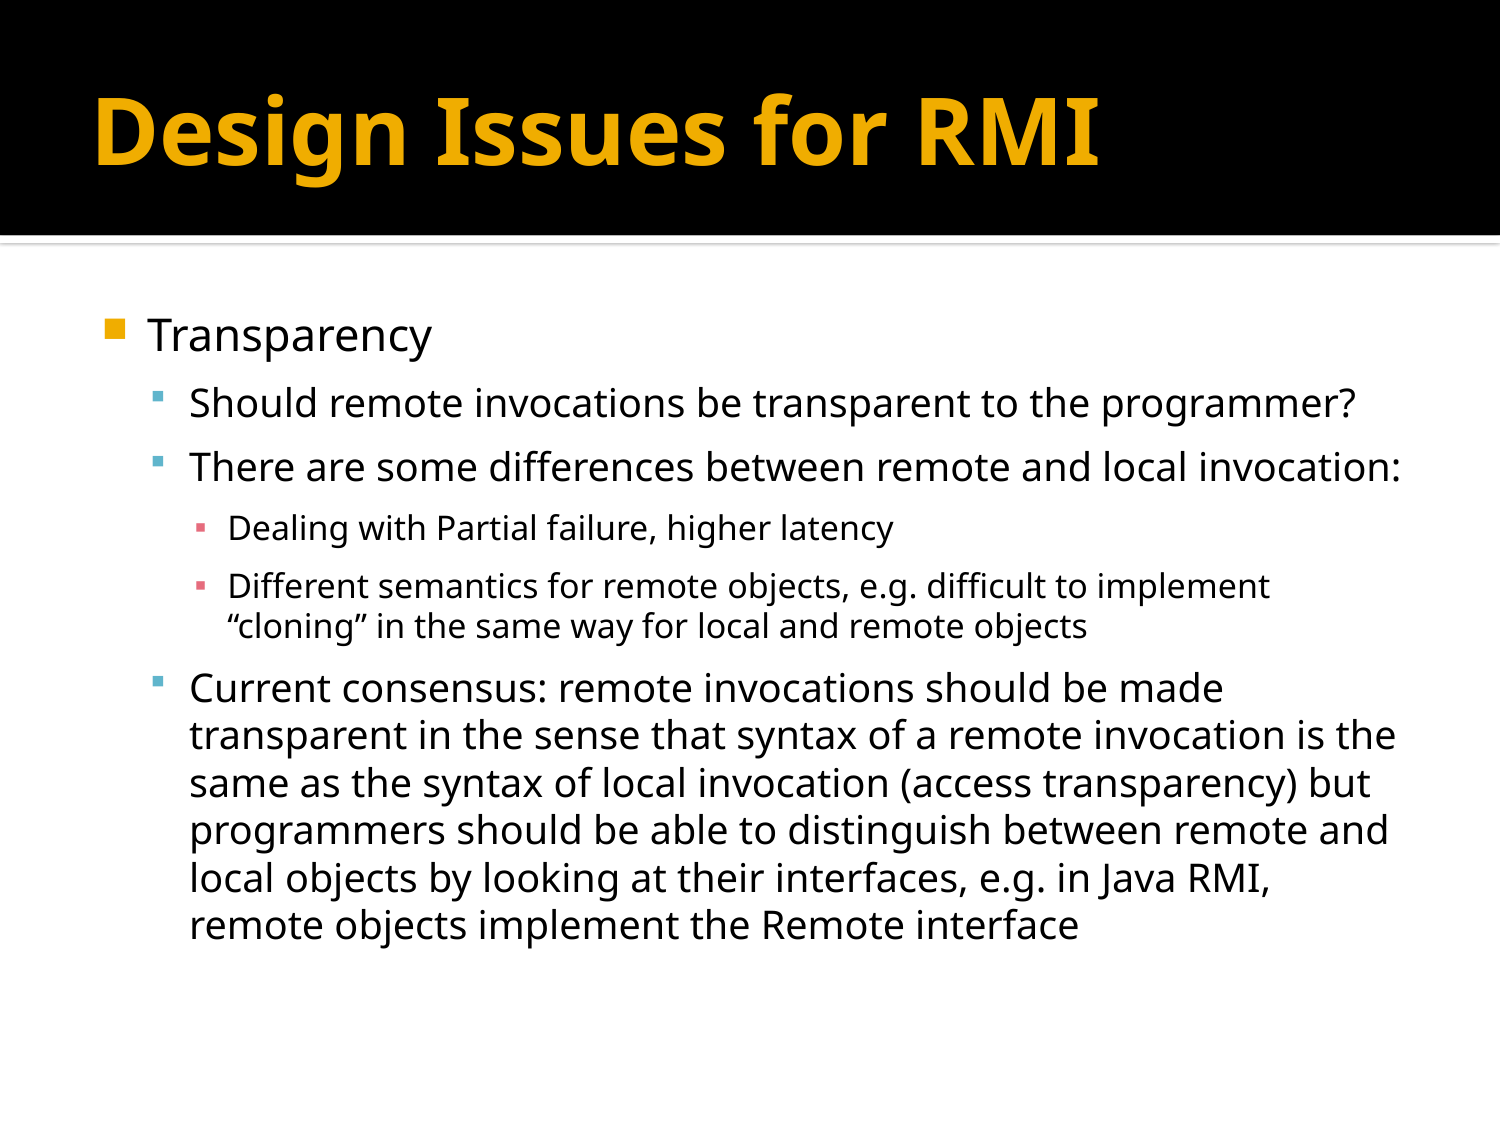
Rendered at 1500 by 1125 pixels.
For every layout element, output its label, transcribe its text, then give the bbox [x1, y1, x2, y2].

title Design Issues for RMI [75, 25, 1425, 231]
list Transparency Should remote invocations be transparent to the programmer? There are some differences between remote and local invocation: Dealing with Partial failure, higher latency Different semantics for remote objects, e.g. difficult to implement “cloning” in the same way for local and remote objects Current consensus: remote invocations should be made transparent in the sense that syntax of a remote invocation is the same as the syntax of local invocation (access transparency) but programmers should be able to distinguish between remote and local objects by looking at their interfaces, e.g. in Java RMI, remote objects implement the Remote interface [75, 291, 1425, 1050]
